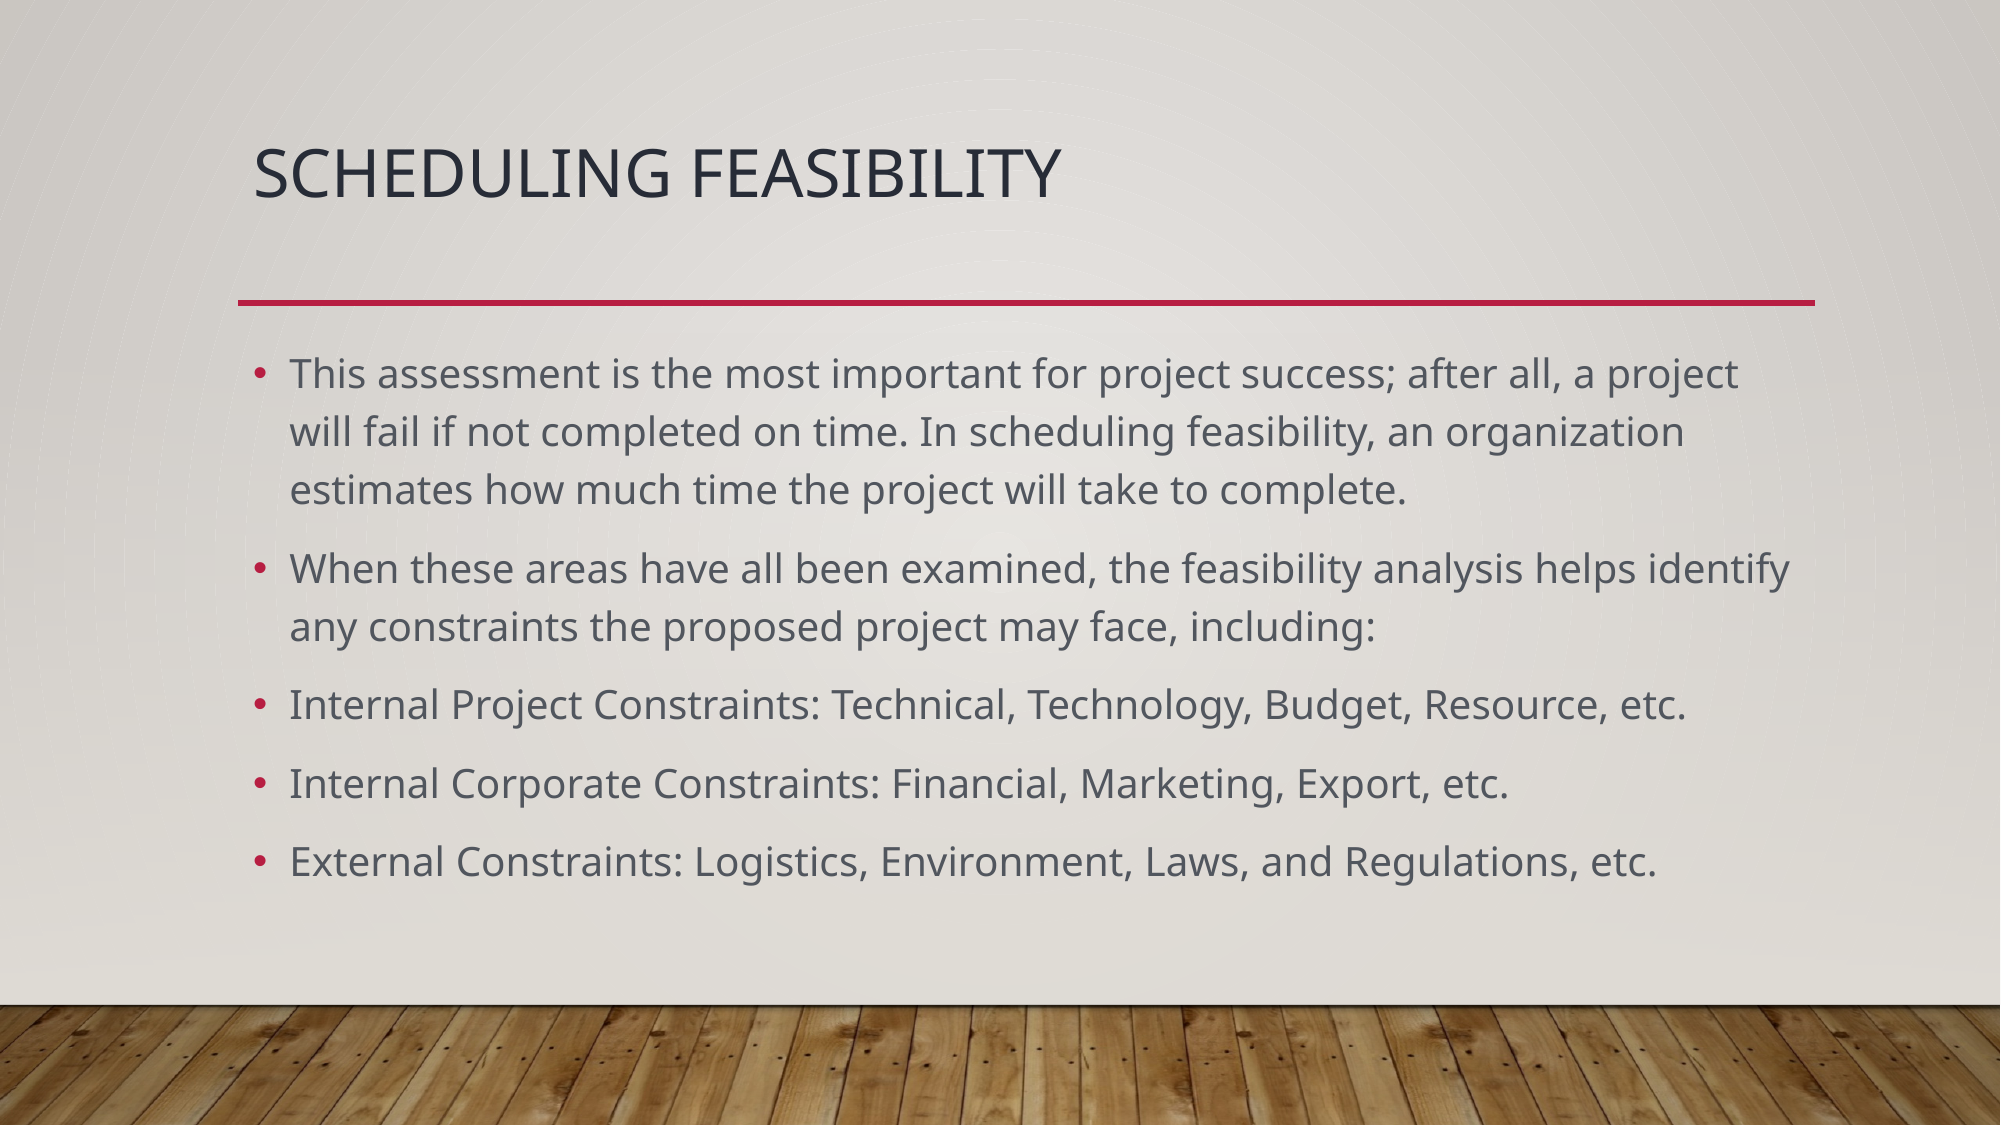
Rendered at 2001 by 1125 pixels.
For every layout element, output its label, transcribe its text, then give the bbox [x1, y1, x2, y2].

title Scheduling Feasibility [238, 131, 1814, 305]
picture [0, 1005, 2000, 1125]
list This assessment is the most important for project success; after all, a project will fail if not completed on time. In scheduling feasibility, an organization estimates how much time the project will take to complete. When these areas have all been examined, the feasibility analysis helps identify any constraints the proposed project may face, including: Internal Project Constraints: Technical, Technology, Budget, Resource, etc. Internal Corporate Constraints: Financial, Marketing, Export, etc. External Constraints: Logistics, Environment, Laws, and Regulations, etc. [238, 330, 1814, 897]
